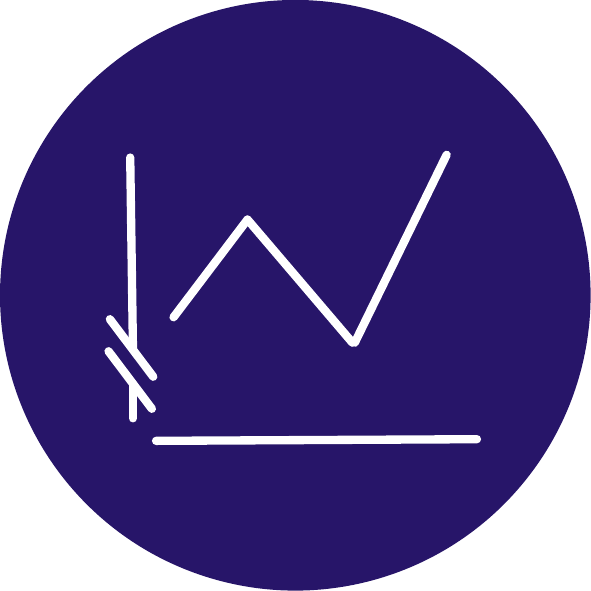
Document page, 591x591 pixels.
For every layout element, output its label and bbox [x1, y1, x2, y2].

text_box [108, 351, 152, 409]
text_box [247, 219, 353, 343]
text_box [109, 319, 154, 377]
text_box [0, 0, 591, 591]
text_box [354, 154, 447, 343]
text_box [173, 219, 247, 318]
